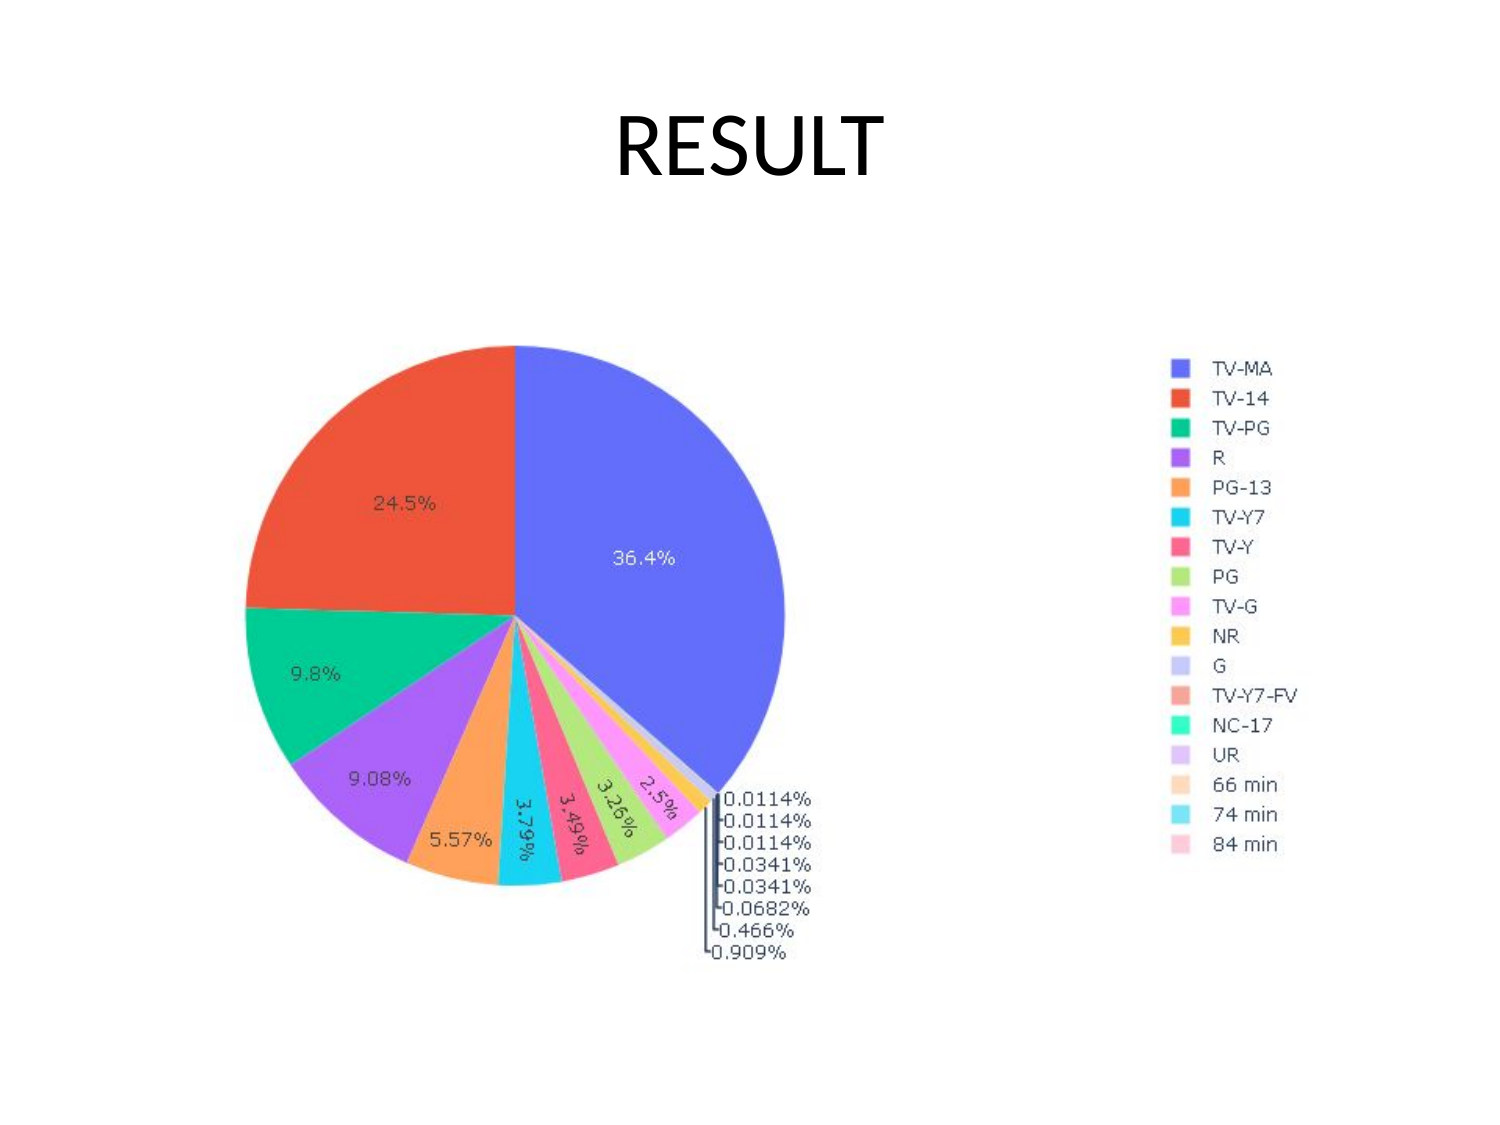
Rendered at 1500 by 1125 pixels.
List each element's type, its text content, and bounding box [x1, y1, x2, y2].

title RESULT [75, 45, 1425, 233]
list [134, 295, 1366, 972]
